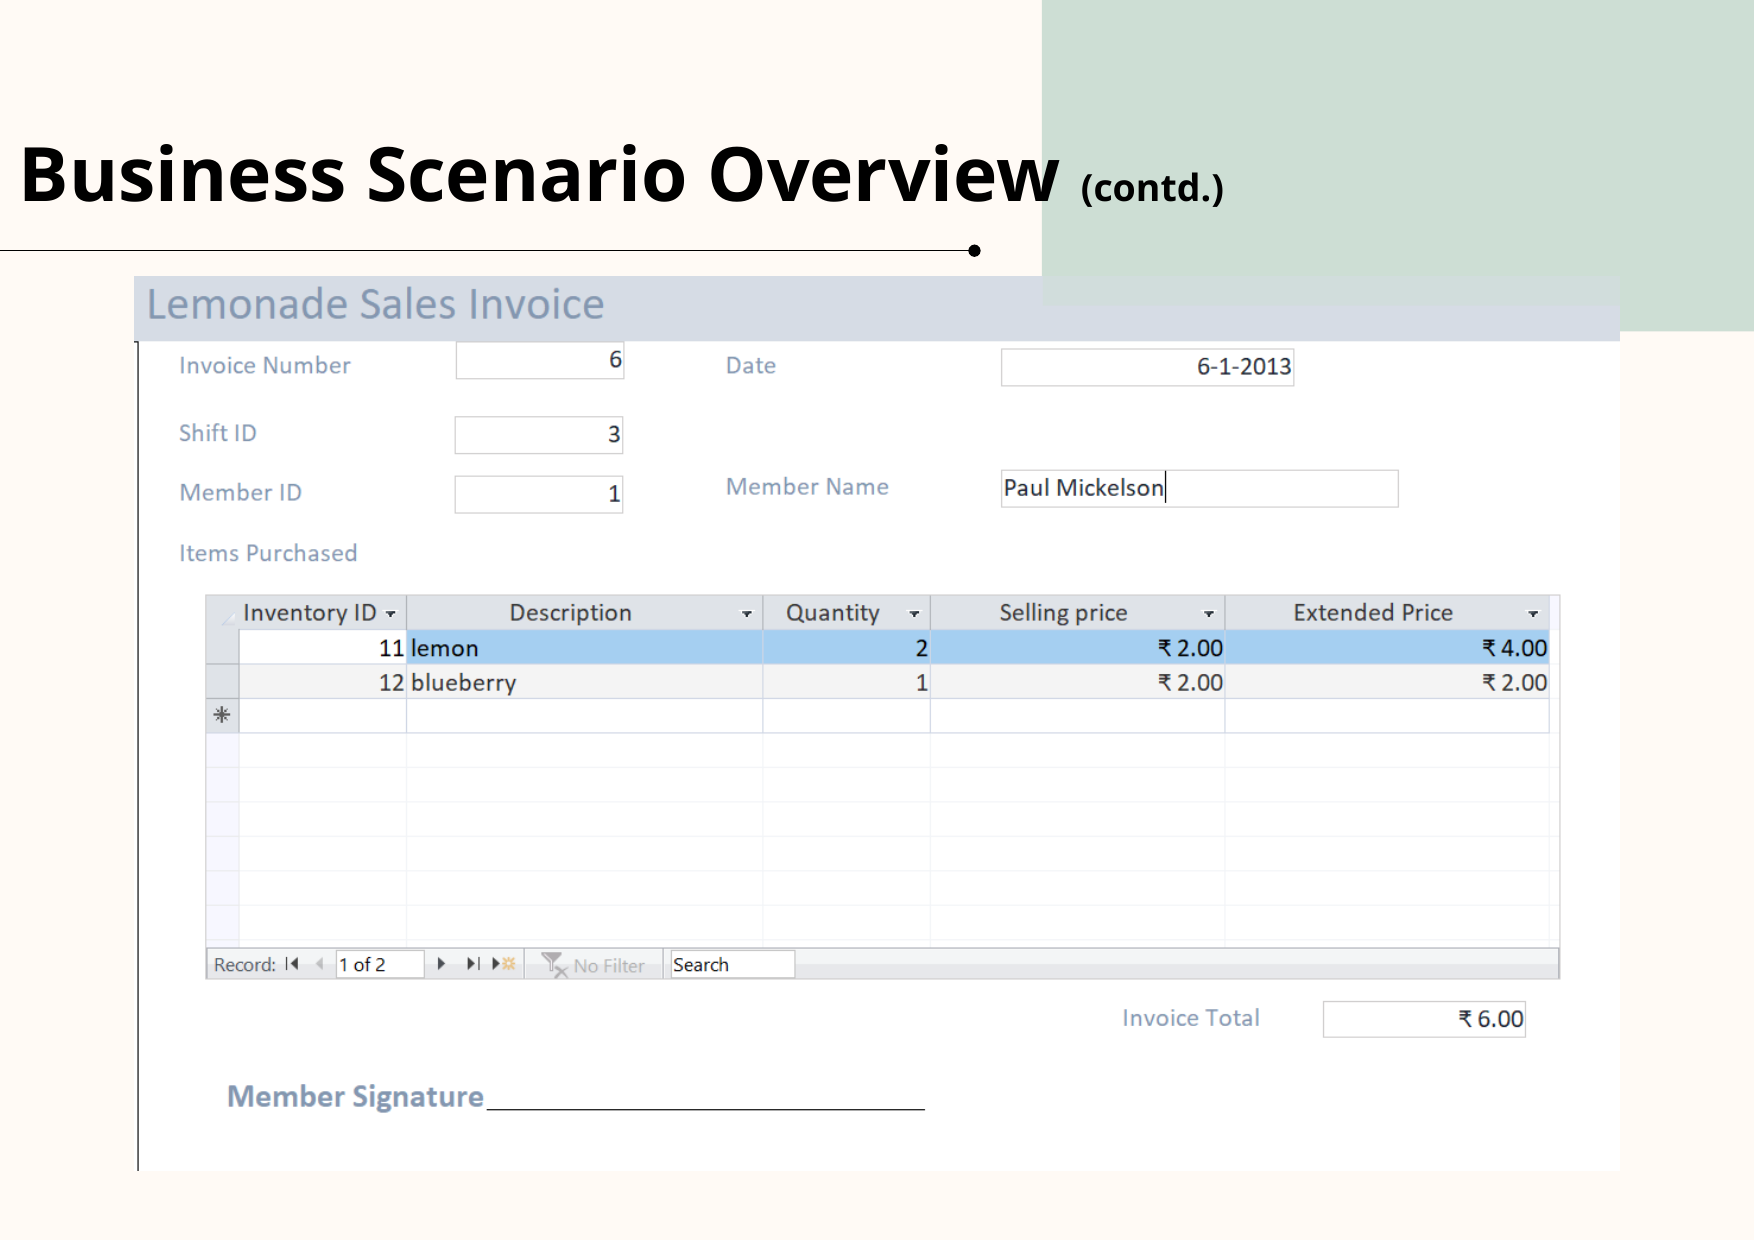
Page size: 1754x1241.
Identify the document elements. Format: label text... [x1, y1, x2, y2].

title Business Scenario Overview (contd.) [0, 107, 1587, 246]
text_box [1041, 0, 1754, 308]
picture [134, 276, 1620, 1171]
